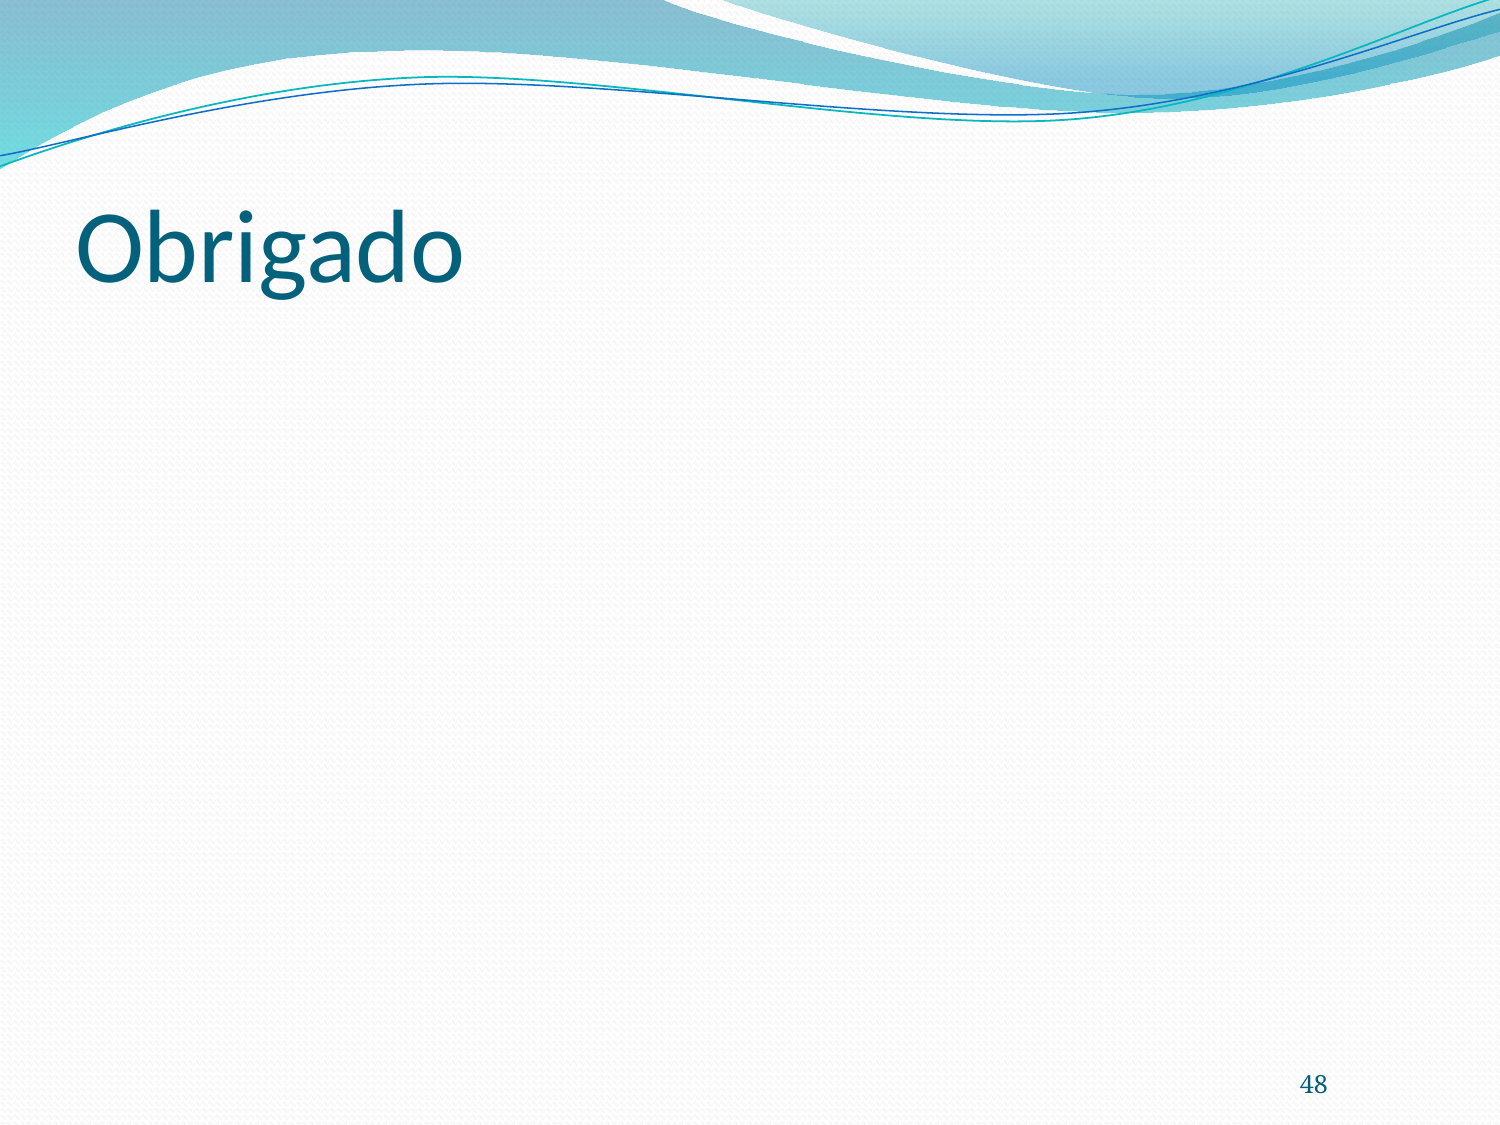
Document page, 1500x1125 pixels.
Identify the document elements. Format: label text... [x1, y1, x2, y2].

slide_number 48 [1299, 1042, 1425, 1103]
title Obrigado [75, 115, 1425, 303]
